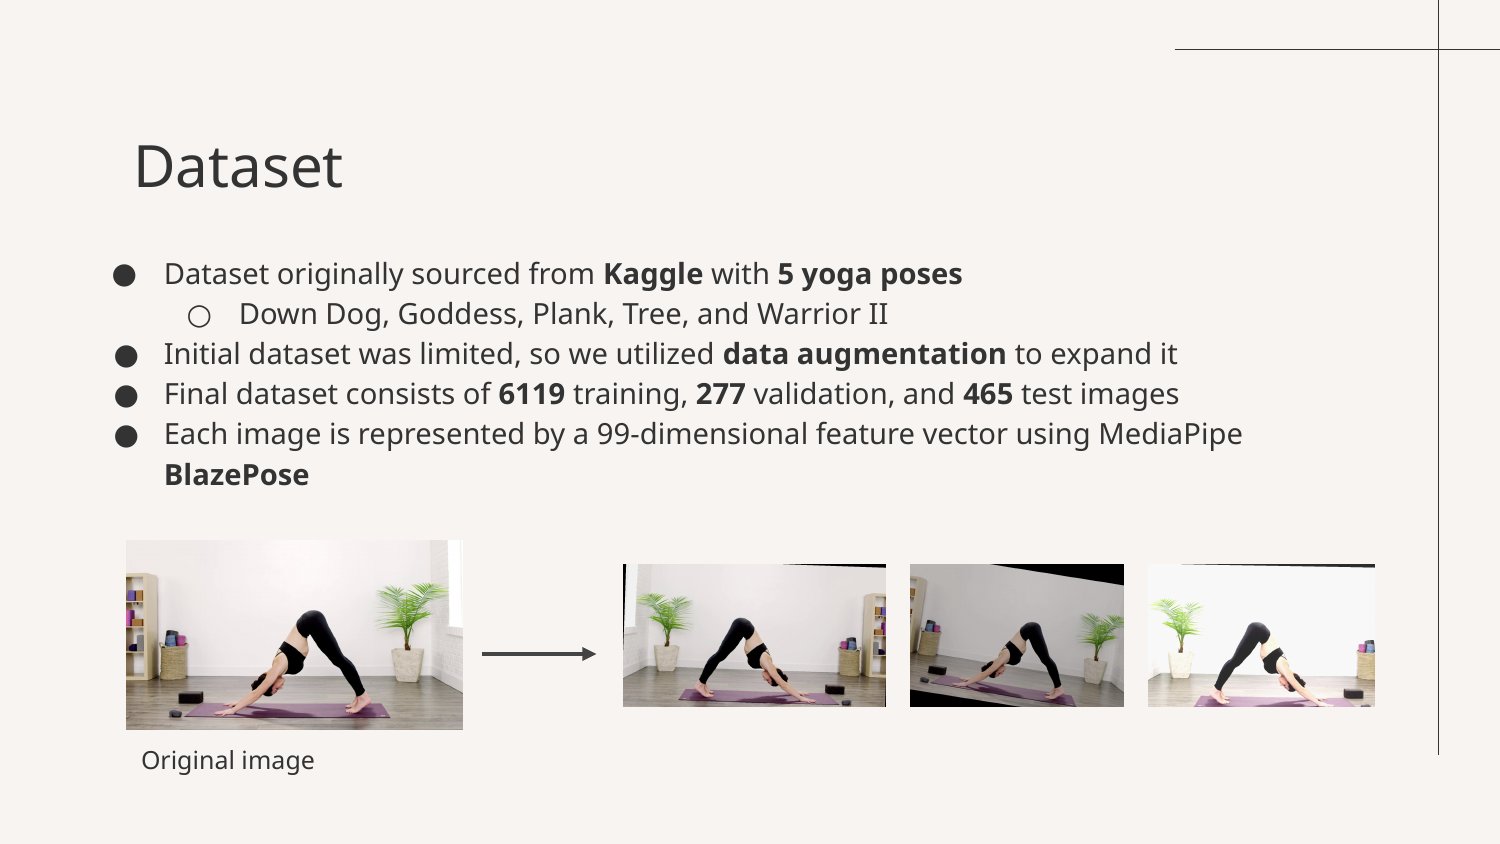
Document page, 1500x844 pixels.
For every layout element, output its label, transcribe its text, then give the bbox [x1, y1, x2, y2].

text_box Dataset originally sourced from Kaggle with 5 yoga poses Down Dog, Goddess, Plank, Tree, and Warrior II Initial dataset was limited, so we utilized data augmentation to expand it Final dataset consists of 6119 training, 277 validation, and 465 test images Each image is represented by a 99-dimensional feature vector using MediaPipe BlazePose [73, 234, 1351, 529]
picture [1148, 564, 1376, 707]
picture [125, 540, 463, 731]
title Dataset [118, 114, 1382, 208]
picture [622, 564, 886, 707]
picture [910, 564, 1124, 707]
text_box Original image [126, 738, 420, 759]
